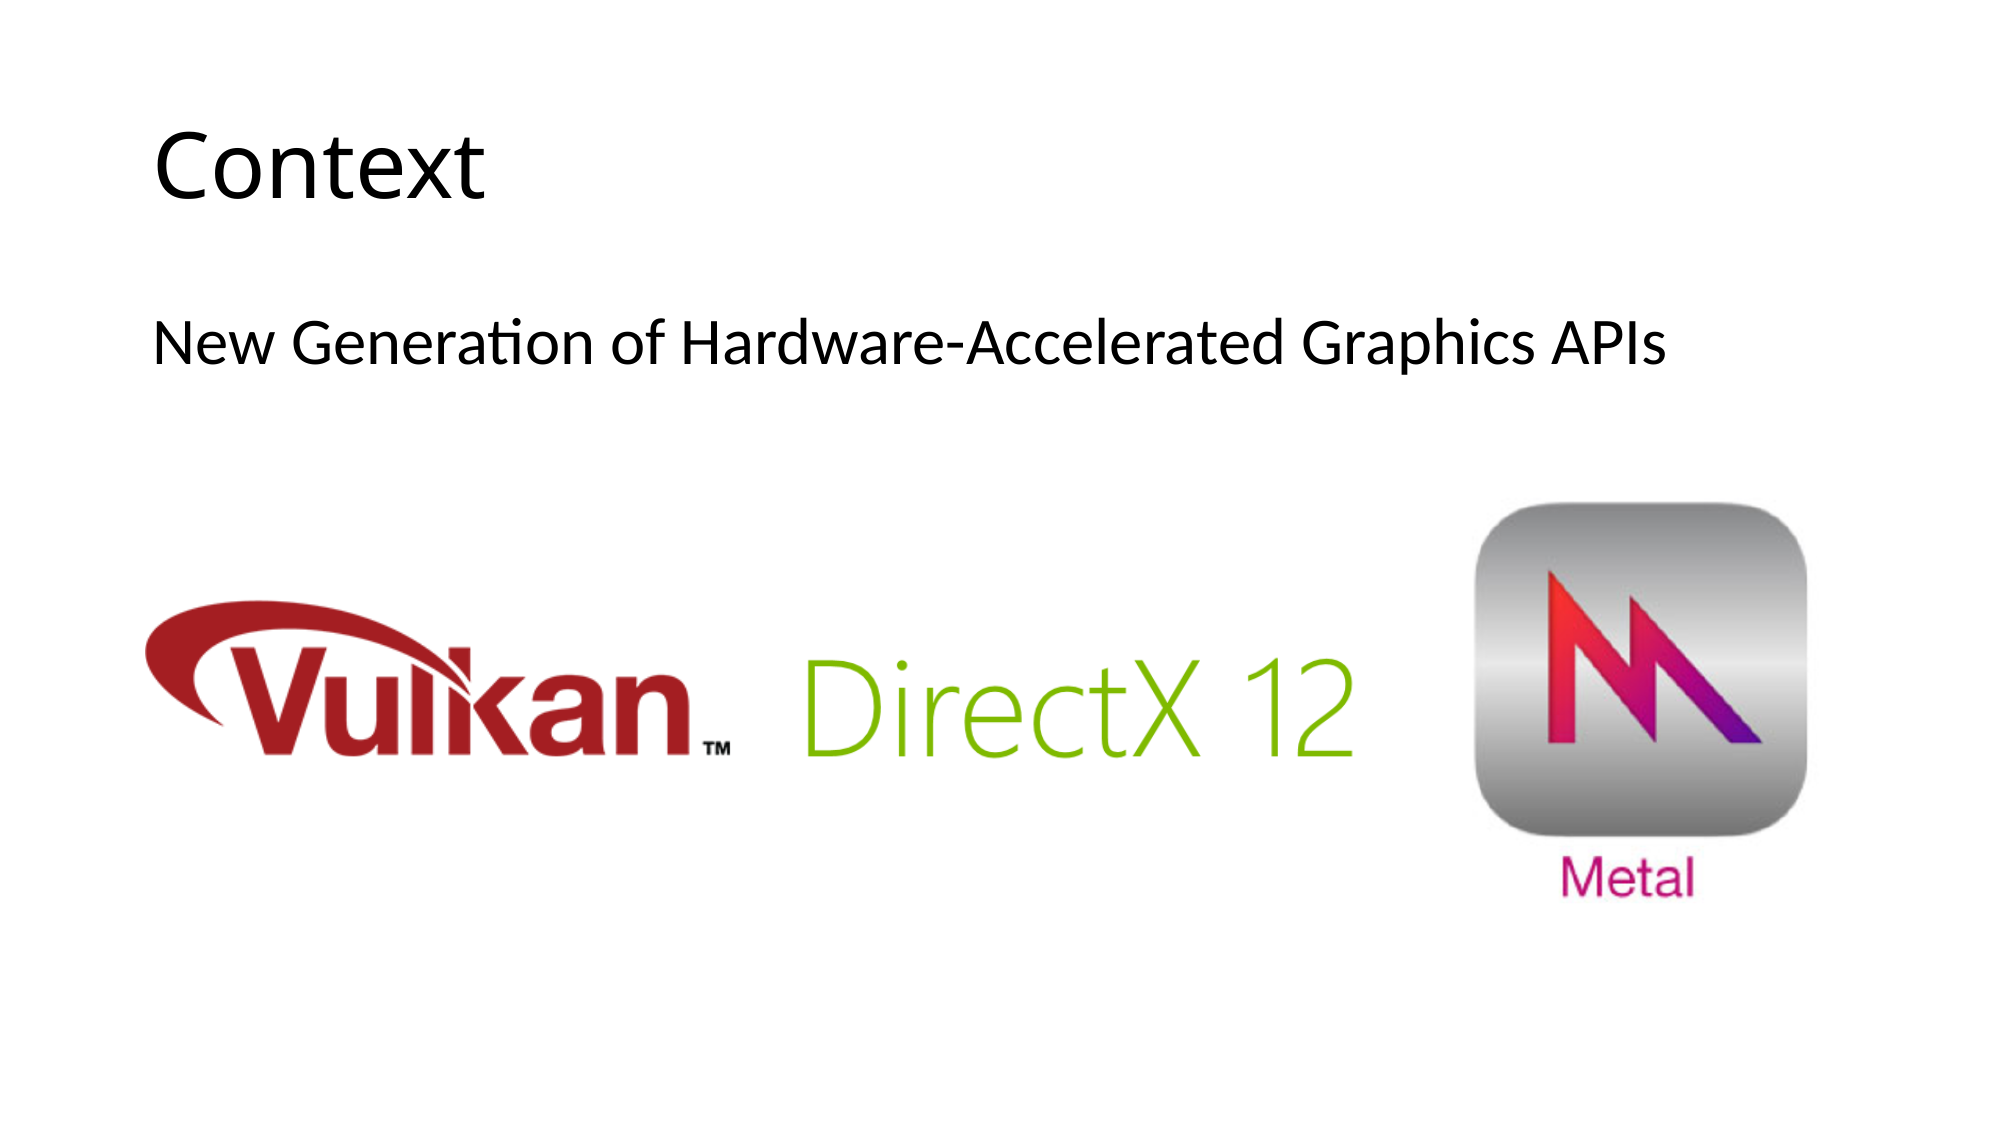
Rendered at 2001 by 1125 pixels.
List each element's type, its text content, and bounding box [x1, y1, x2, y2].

picture [1387, 479, 1882, 931]
title Context [137, 59, 1863, 278]
picture [802, 602, 1360, 810]
list New Generation of Hardware-Accelerated Graphics APIs [137, 299, 1863, 1014]
picture [145, 553, 732, 815]
